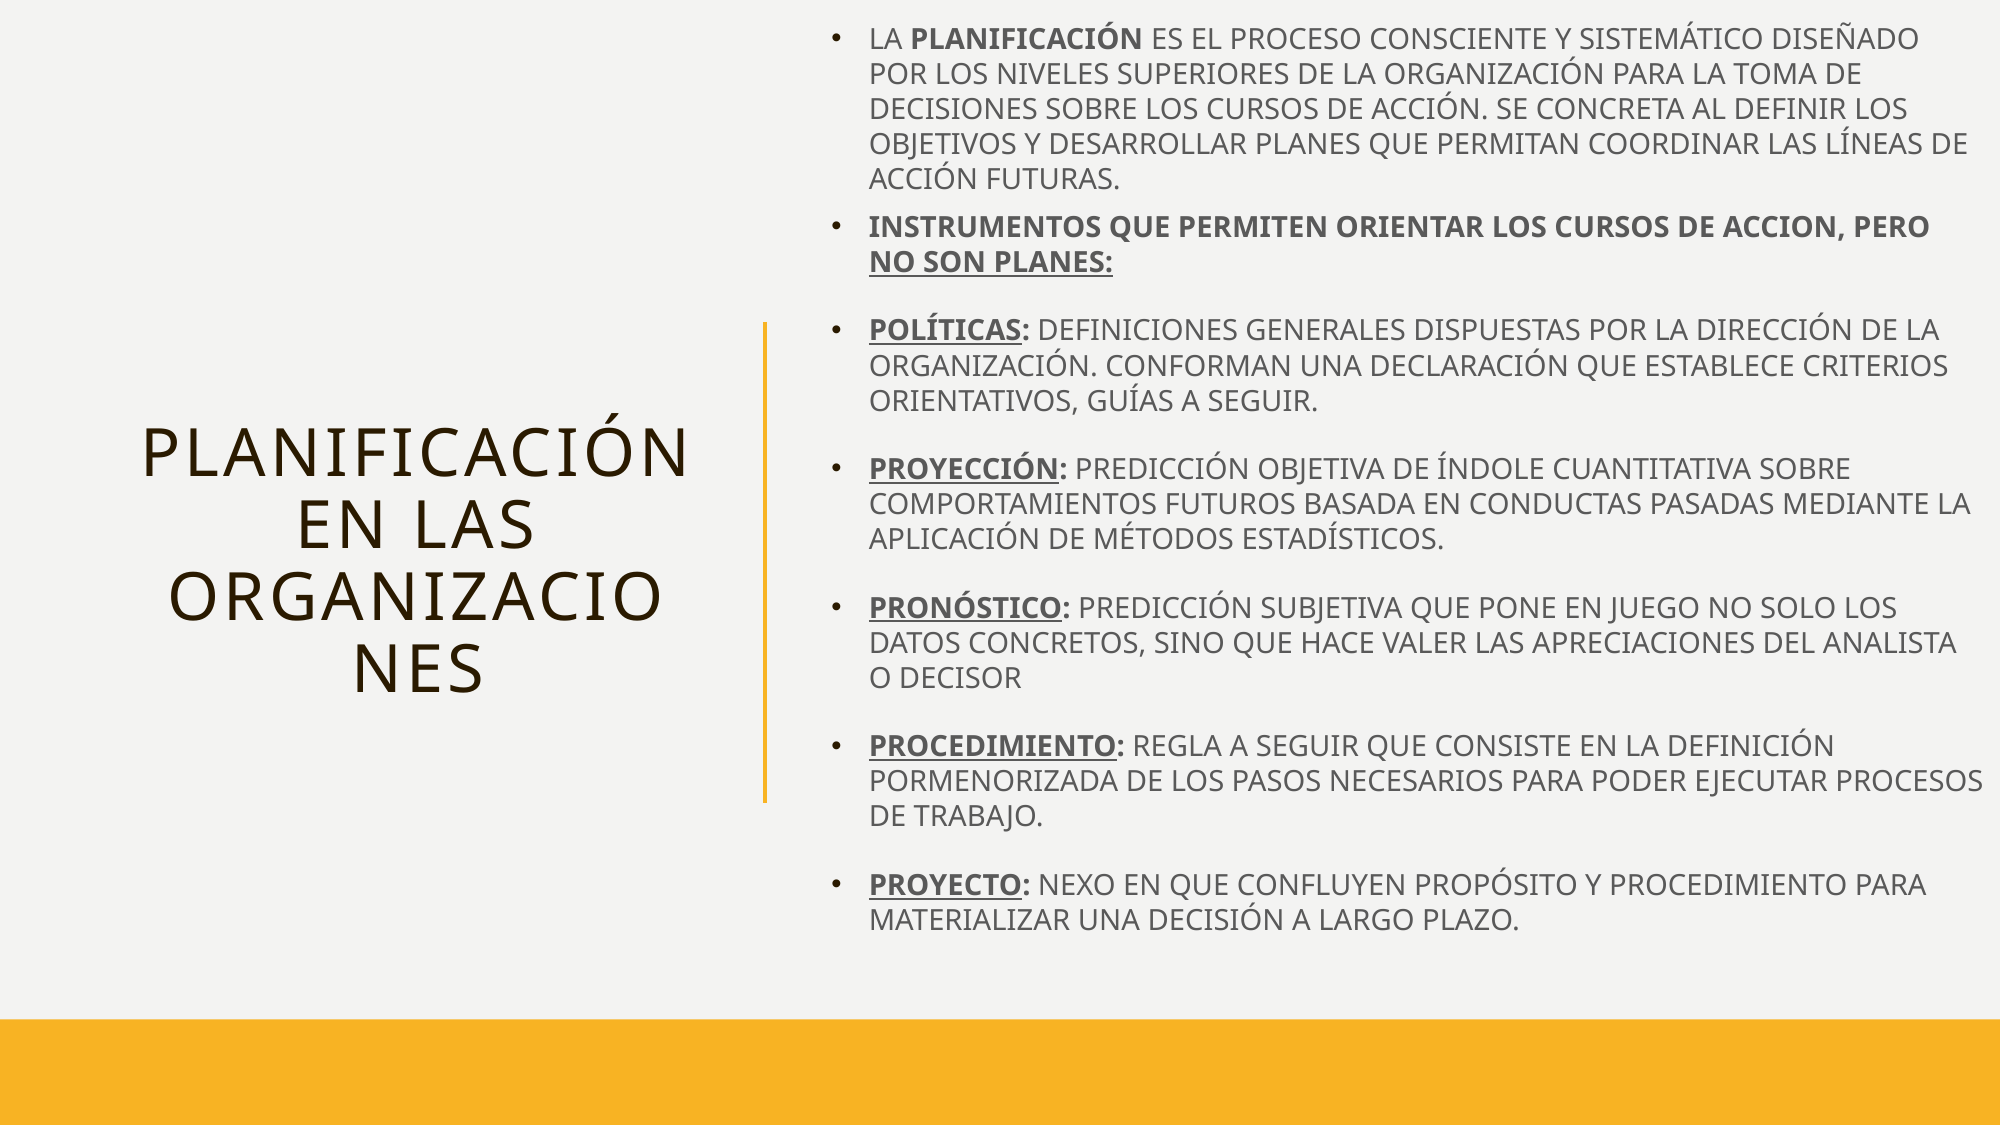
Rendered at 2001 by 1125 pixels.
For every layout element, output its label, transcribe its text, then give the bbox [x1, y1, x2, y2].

title PLANIFICACIÓN EN LAS ORGANIZACIONES [125, 189, 711, 936]
list LA PLANIFICACIÓN ES EL PROCESO CONSCIENTE Y SISTEMÁTICO DISEÑADO POR LOS NIVELES SUPERIORES DE LA ORGANIZACIÓN PARA LA TOMA DE DECISIONES SOBRE LOS CURSOS DE ACCIÓN. SE CONCRETA AL DEFINIR LOS OBJETIVOS Y DESARROLLAR PLANES QUE PERMITAN COORDINAR LAS LÍNEAS DE ACCIÓN FUTURAS. INSTRUMENTOS QUE PERMITEN ORIENTAR LOS CURSOS DE ACCION, PERO NO SON PLANES: POLÍTICAS: DEFINICIONES GENERALES DISPUESTAS POR LA DIRECCIÓN DE LA ORGANIZACIÓN. CONFORMAN UNA DECLARACIÓN QUE ESTABLECE CRITERIOS ORIENTATIVOS, GUÍAS A SEGUIR. PROYECCIÓN: PREDICCIÓN OBJETIVA DE ÍNDOLE CUANTITATIVA SOBRE COMPORTAMIENTOS FUTUROS BASADA EN CONDUCTAS PASADAS MEDIANTE LA APLICACIÓN DE MÉTODOS ESTADÍSTICOS. PRONÓSTICO: PREDICCIÓN SUBJETIVA QUE PONE EN JUEGO NO SOLO LOS DATOS CONCRETOS, SINO QUE HACE VALER LAS APRECIACIONES DEL ANALISTA O DECISOR PROCEDIMIENTO: REGLA A SEGUIR QUE CONSISTE EN LA DEFINICIÓN PORMENORIZADA DE LOS PASOS NECESARIOS PARA PODER EJECUTAR PROCESOS DE TRABAJO. PROYECTO: NEXO EN QUE CONFLUYEN PROPÓSITO Y PROCEDIMIENTO PARA MATERIALIZAR UNA DECISIÓN A LARGO PLAZO. [816, 0, 2000, 1018]
text_box [0, 0, 816, 1018]
text_box [0, 1018, 2000, 1125]
